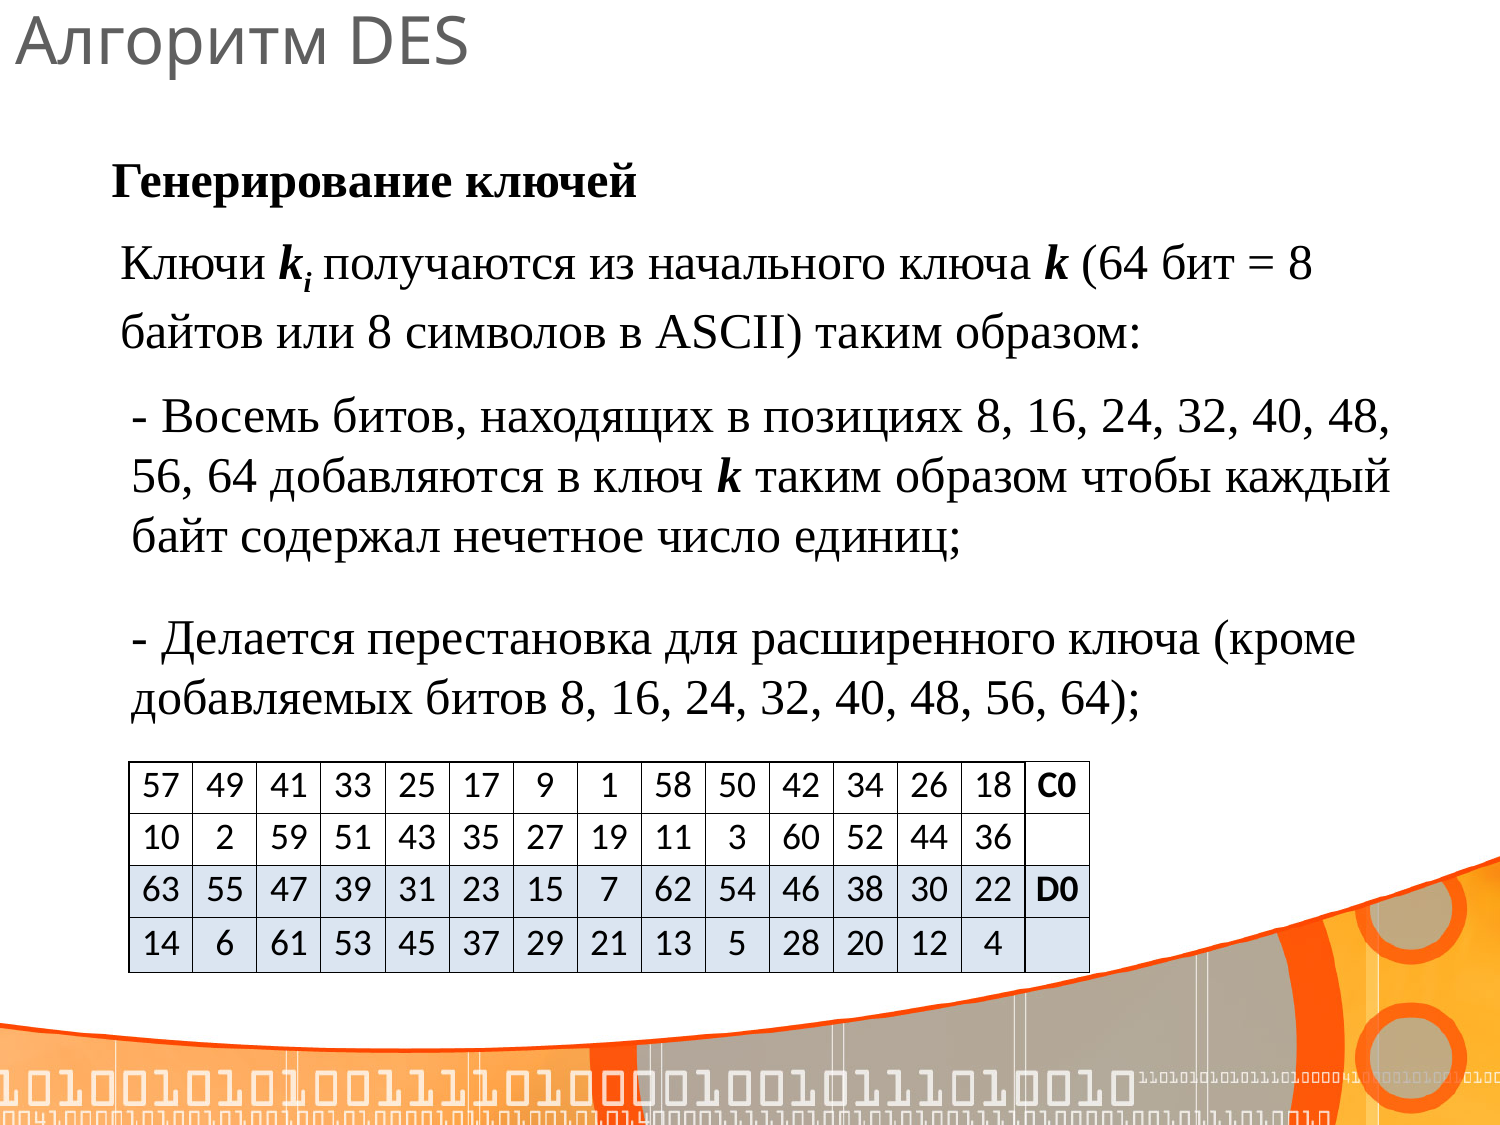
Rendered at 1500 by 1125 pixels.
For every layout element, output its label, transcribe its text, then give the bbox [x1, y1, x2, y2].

table_cell 31 [386, 866, 449, 917]
table_cell 12 [898, 918, 961, 972]
table_header 34 [834, 763, 897, 813]
table_header 26 [898, 763, 961, 813]
table_header 50 [706, 763, 769, 813]
table_cell 37 [450, 918, 513, 972]
table_cell 4 [962, 918, 1024, 972]
table_header 42 [770, 763, 833, 813]
table_cell 5 [706, 918, 769, 972]
table_header 25 [386, 763, 449, 813]
table_cell 36 [962, 814, 1024, 865]
table_cell 44 [898, 814, 961, 865]
table_cell 61 [257, 918, 320, 972]
table_cell 14 [130, 918, 192, 972]
table_cell [1026, 918, 1089, 972]
table_cell 10 [130, 814, 192, 865]
table_cell [1026, 814, 1089, 865]
text_box Генерирование ключей [96, 140, 653, 216]
table_cell 35 [450, 814, 513, 865]
table_cell 7 [578, 866, 641, 917]
table_cell 51 [321, 814, 385, 865]
table_cell 19 [578, 814, 641, 865]
text_box - Делается перестановка для расширенного ключа (кроме добавляемых битов 8, 16, 24, 32, 40, 48, 56, 64); [117, 597, 1407, 733]
table_cell 11 [642, 814, 705, 865]
table_header 33 [321, 763, 385, 813]
table_header 17 [450, 763, 513, 813]
table_header 49 [193, 763, 256, 813]
table_cell 43 [386, 814, 449, 865]
title Алгоритм DES [0, 0, 1500, 76]
table_cell 22 [962, 866, 1024, 917]
table_cell 21 [578, 918, 641, 972]
table_cell 6 [193, 918, 256, 972]
table_cell 63 [130, 866, 192, 917]
table_cell 59 [257, 814, 320, 865]
table_cell 52 [834, 814, 897, 865]
table_cell 23 [450, 866, 513, 917]
table_cell 2 [193, 814, 256, 865]
text_box Ключи ki получаются из начального ключа k (64 бит = 8 байтов или 8 символов в ASCII) таким образом: [105, 222, 1407, 366]
table_header C0 [1026, 762, 1089, 813]
table_header 9 [514, 763, 577, 813]
table_cell 28 [770, 918, 833, 972]
table_cell 13 [642, 918, 705, 972]
table_cell 30 [898, 866, 961, 917]
table_header 18 [962, 763, 1024, 813]
table_cell 46 [770, 866, 833, 917]
table_cell 62 [642, 866, 705, 917]
table_cell 27 [514, 814, 577, 865]
table_cell 55 [193, 866, 256, 917]
table_cell 47 [257, 866, 320, 917]
table_cell 54 [706, 866, 769, 917]
table_header 58 [642, 763, 705, 813]
table_cell 15 [514, 866, 577, 917]
table_cell 60 [770, 814, 833, 865]
table_cell 39 [321, 866, 385, 917]
picture [0, 82, 1500, 1125]
table_header 41 [257, 763, 320, 813]
text_box - Восемь битов, находящих в позициях 8, 16, 24, 32, 40, 48, 56, 64 добавляются в ключ k таким образом чтобы каждый байт содержал нечетное число единиц; [117, 374, 1407, 570]
table_cell 45 [386, 918, 449, 972]
table_cell 53 [321, 918, 385, 972]
table_header 1 [578, 763, 641, 813]
table_cell 3 [706, 814, 769, 865]
table_cell 29 [514, 918, 577, 972]
table_cell 20 [834, 918, 897, 972]
table_header 57 [130, 763, 192, 813]
table_cell 38 [834, 866, 897, 917]
table_cell D0 [1026, 866, 1089, 917]
